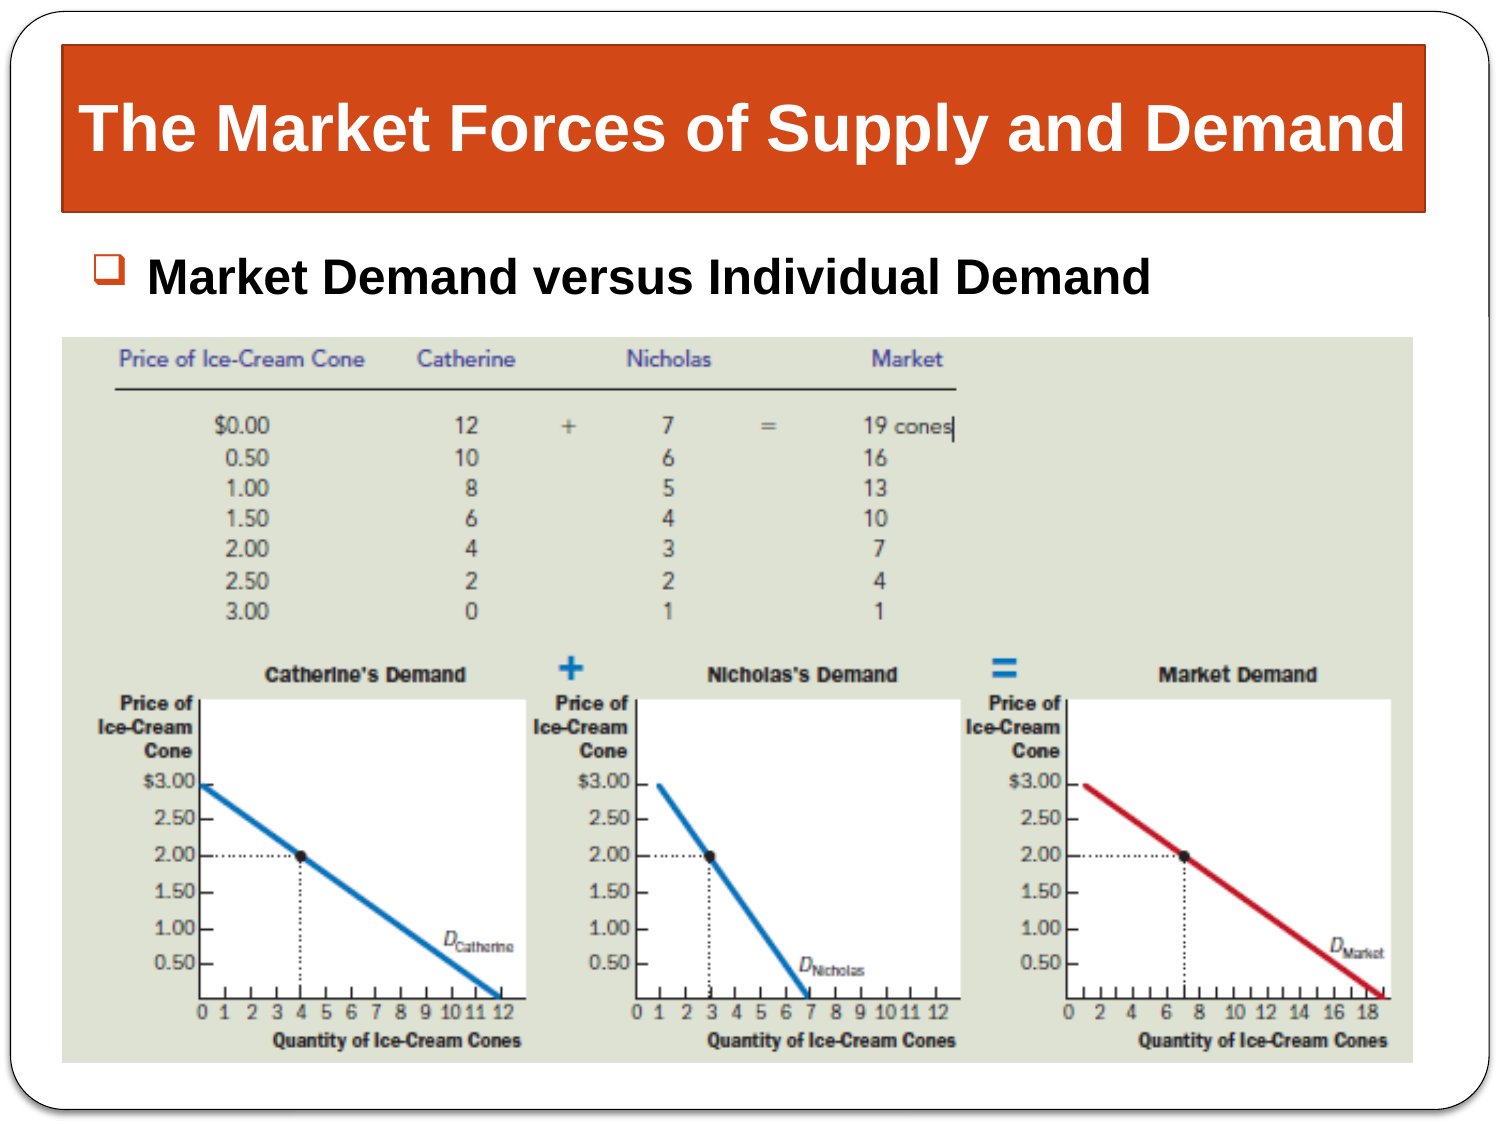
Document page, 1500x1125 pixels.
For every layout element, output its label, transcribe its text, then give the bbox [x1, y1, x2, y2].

title The Market Forces of Supply and Demand [61, 44, 1426, 213]
list Market Demand versus Individual Demand [75, 237, 1425, 1038]
picture [62, 337, 1413, 1063]
